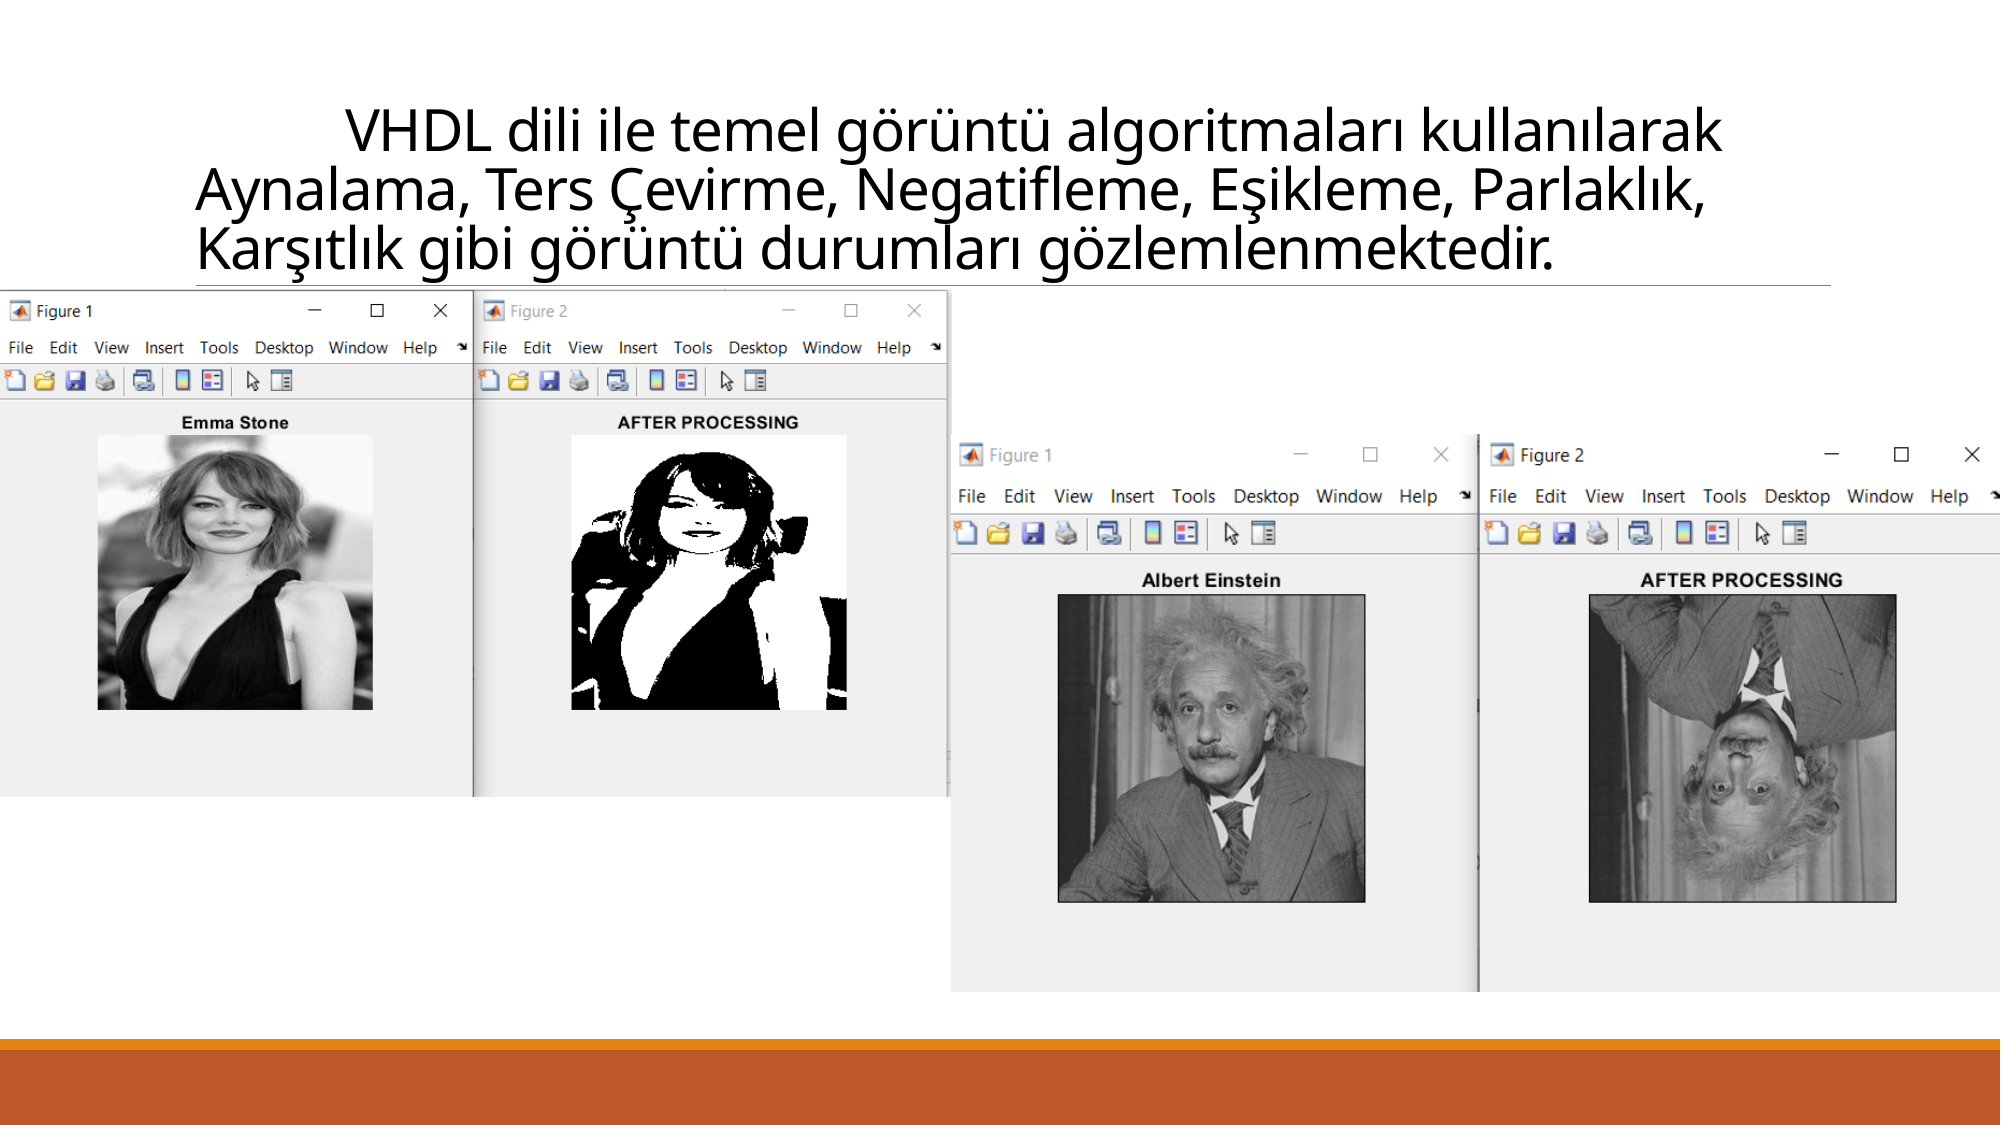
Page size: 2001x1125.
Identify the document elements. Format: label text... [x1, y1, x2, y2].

title VHDL dili ile temel görüntü algoritmaları kullanılarak Aynalama, Ters Çevirme, Negatifleme, Eşikleme, Parlaklık, Karşıtlık gibi görüntü durumları gözlemlenmektedir. [180, 47, 1830, 290]
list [0, 288, 952, 798]
picture [950, 434, 2000, 992]
